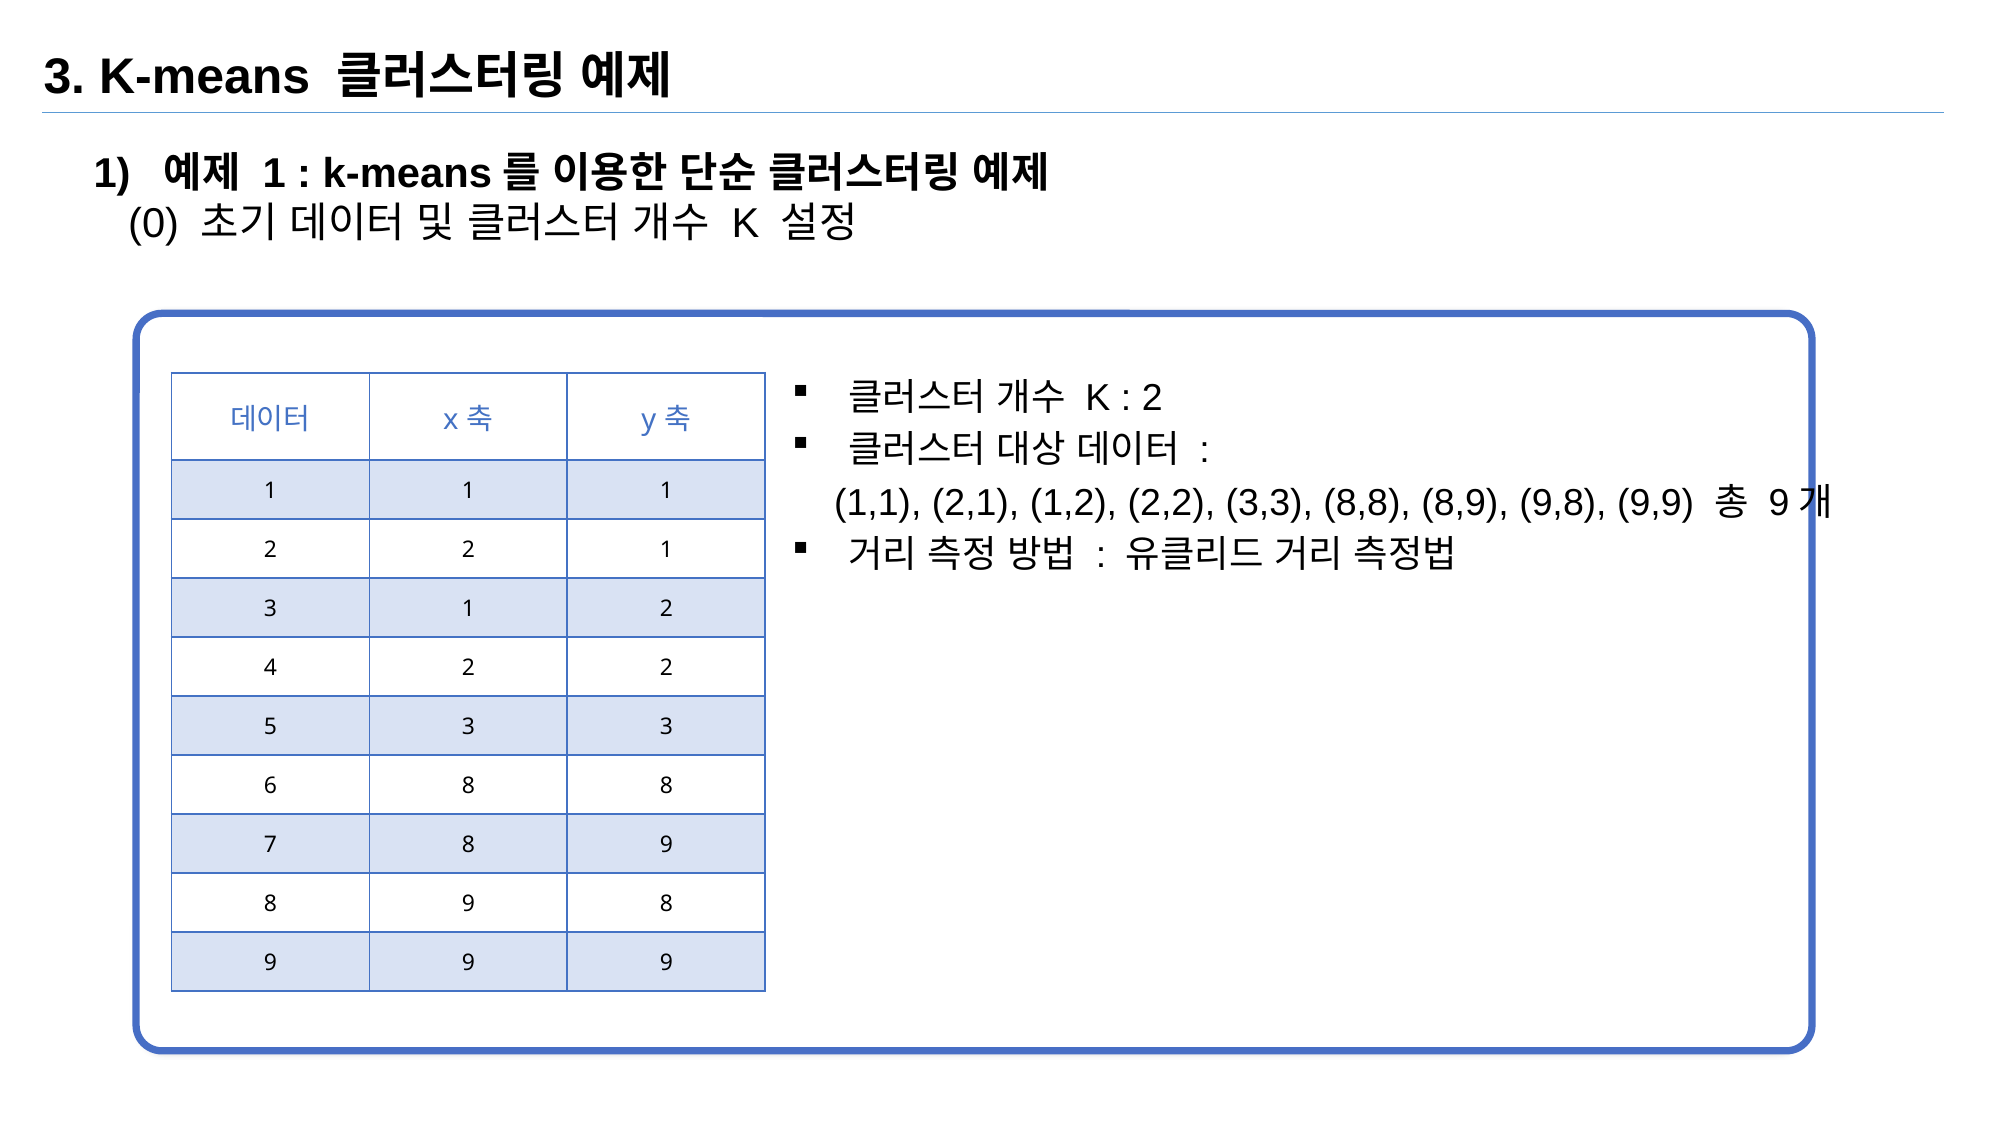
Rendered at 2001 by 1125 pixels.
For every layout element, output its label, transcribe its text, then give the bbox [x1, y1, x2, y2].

table_cell 2 [370, 520, 566, 577]
table_cell 1 [568, 461, 764, 518]
table_cell 3 [370, 697, 566, 754]
table_cell 1 [370, 579, 566, 636]
table_cell 9 [370, 933, 566, 990]
table_header x축 [370, 374, 566, 459]
table_cell 6 [172, 756, 369, 813]
table_cell 8 [370, 815, 566, 872]
text_box [135, 312, 1814, 1052]
table_cell 2 [172, 520, 369, 577]
table_cell 1 [568, 520, 764, 577]
text_box 클러스터 개수 K : 2 클러스터 대상 데이터 : (1,1), (2,1), (1,2), (2,2), (3,3), (8,8), (8,9), (9,8), (9,9) 총 9개 거리 측정 방법 : 유클리드 거리 측정법 [792, 372, 2000, 588]
table_cell 3 [568, 697, 764, 754]
table_header y축 [568, 374, 764, 459]
table_cell 4 [172, 638, 369, 695]
table_cell 8 [172, 874, 369, 931]
table_header 데이터 [172, 374, 369, 459]
table_cell 9 [370, 874, 566, 931]
table_cell 2 [568, 579, 764, 636]
table_cell 1 [370, 461, 566, 518]
table_cell 9 [568, 815, 764, 872]
text_box 3. K-means 클러스터링 예제 [28, 36, 2000, 112]
table_cell 8 [370, 756, 566, 813]
table_cell 9 [172, 933, 369, 990]
table_cell 3 [172, 579, 369, 636]
table_cell 8 [568, 756, 764, 813]
text_box 1) 예제 1 : k-means를 이용한 단순 클러스터링 예제 (0) 초기 데이터 및 클러스터 개수 K 설정 [78, 138, 1452, 253]
table_cell 2 [568, 638, 764, 695]
table_cell 1 [172, 461, 369, 518]
table_cell 5 [172, 697, 369, 754]
table_cell 8 [568, 874, 764, 931]
table_cell 2 [370, 638, 566, 695]
table_cell 7 [172, 815, 369, 872]
table_cell 9 [568, 933, 764, 990]
